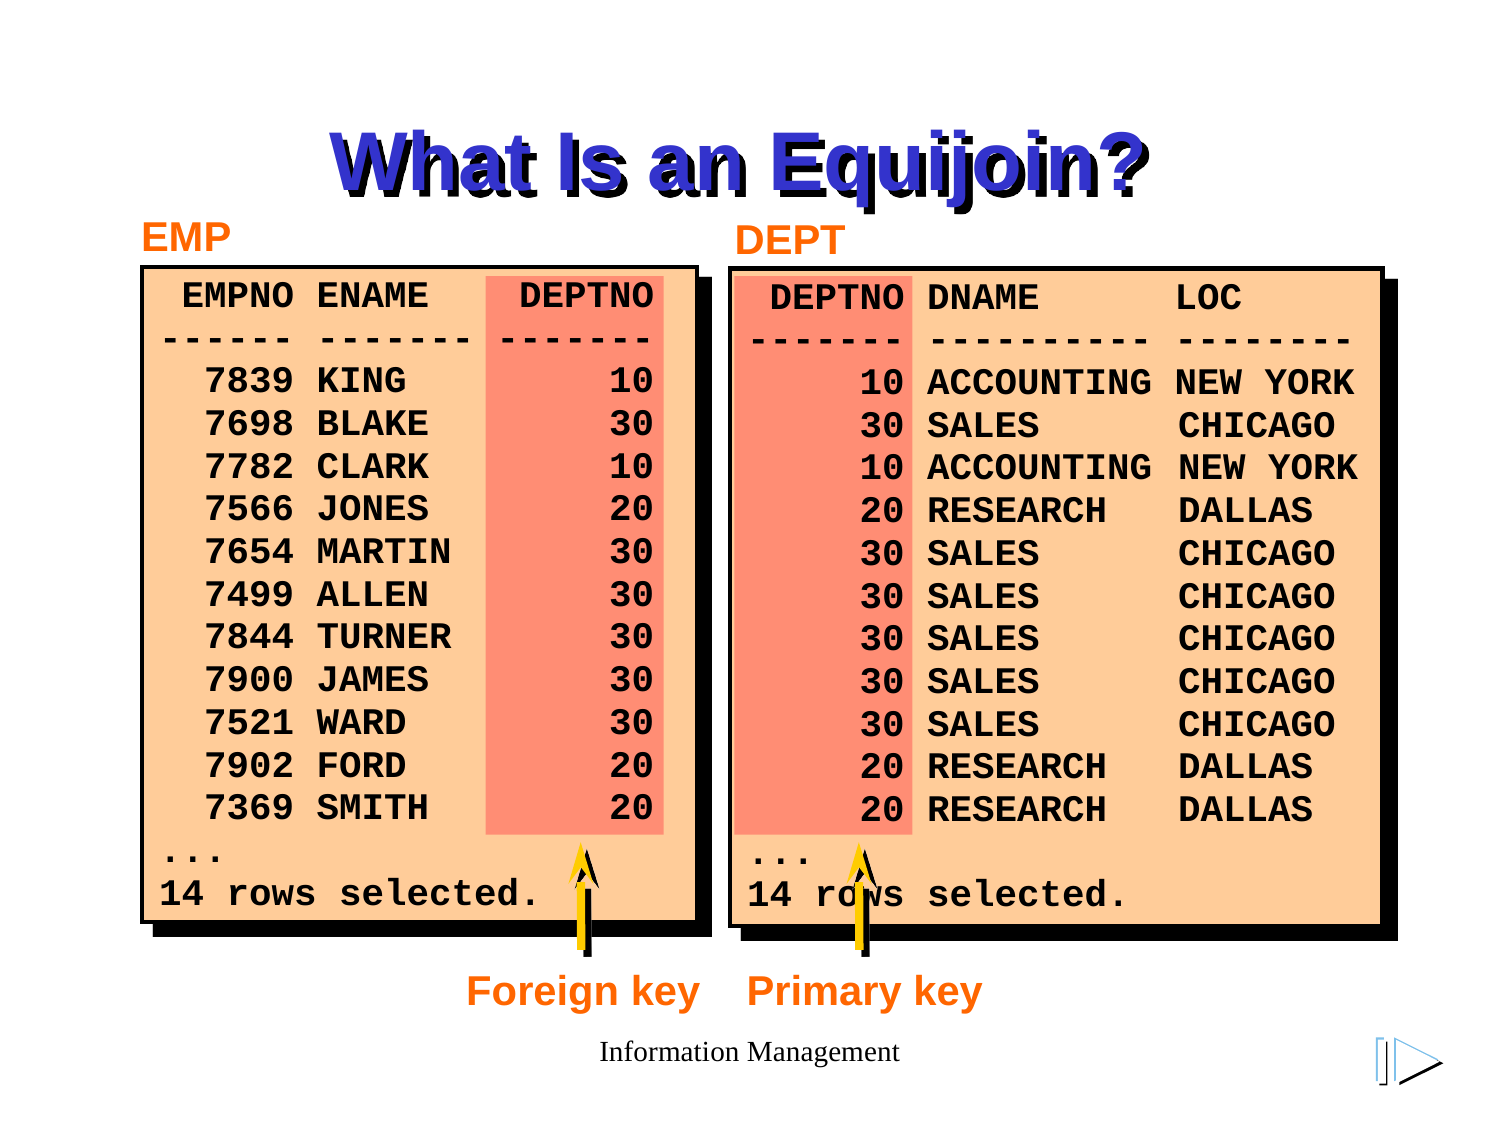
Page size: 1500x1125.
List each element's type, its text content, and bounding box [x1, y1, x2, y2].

text_box EMPNO ENAME DEPTNO ------ ------- ------- 7839 KING 10 7698 BLAKE 30 7782 CLARK 10 7566 JONES 20 7654 MARTIN 30 7499 ALLEN 30 7844 TURNER 30 7900 JAMES 30 7521 WARD 30 7902 FORD 20 7369 SMITH 20 ... 14 rows selected. [144, 265, 696, 922]
text_box [482, 278, 491, 841]
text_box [1375, 1037, 1444, 1086]
text_box [1003, 295, 1383, 927]
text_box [485, 275, 913, 835]
text_box DEPT [719, 205, 873, 271]
title What Is an Equijoin? [112, 99, 1388, 288]
footer Information Management [512, 1030, 988, 1101]
title Copying Rows from Another Table [906, 280, 915, 841]
text_box [141, 295, 445, 923]
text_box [450, 841, 999, 1022]
text_box EMP [126, 201, 258, 267]
text_box DEPTNO DNAME LOC ------- ---------- -------- 10 ACCOUNTING NEW YORK 30 SALES CHICAGO 10 ACCOUNTING NEW YORK 20 RESEARCH DALLAS 30 SALES CHICAGO 30 SALES CHICAGO 30 SALES CHICAGO 30 SALES CHICAGO 30 SALES CHICAGO 20 RESEARCH DALLAS 20 RESEARCH DALLAS ... 14 rows selected. [731, 267, 1381, 923]
